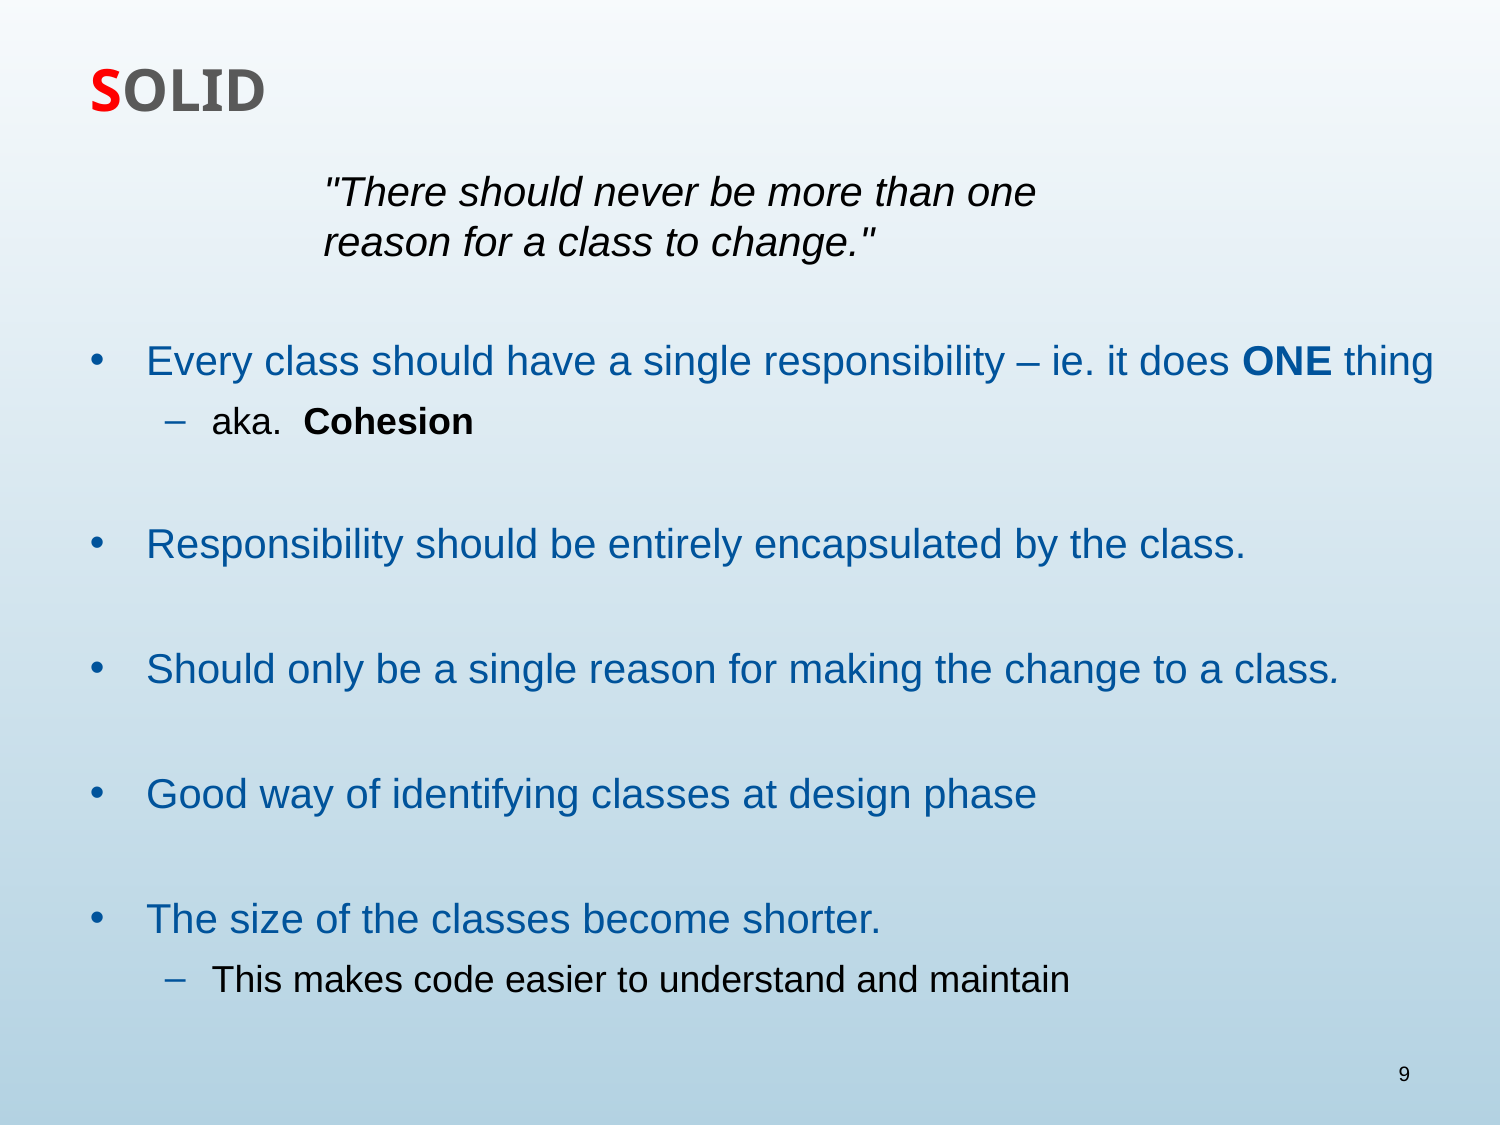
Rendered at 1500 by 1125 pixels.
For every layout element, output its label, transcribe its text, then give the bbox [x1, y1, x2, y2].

title SOLID [75, 0, 1454, 170]
list Every class should have a single responsibility – ie. it does ONE thing aka. Cohesion Responsibility should be entirely encapsulated by the class. Should only be a single reason for making the change to a class. Good way of identifying classes at design phase The size of the classes become shorter. This makes code easier to understand and maintain [75, 326, 1454, 1048]
text_box "There should never be more than one reason for a class to change." [308, 157, 1169, 272]
